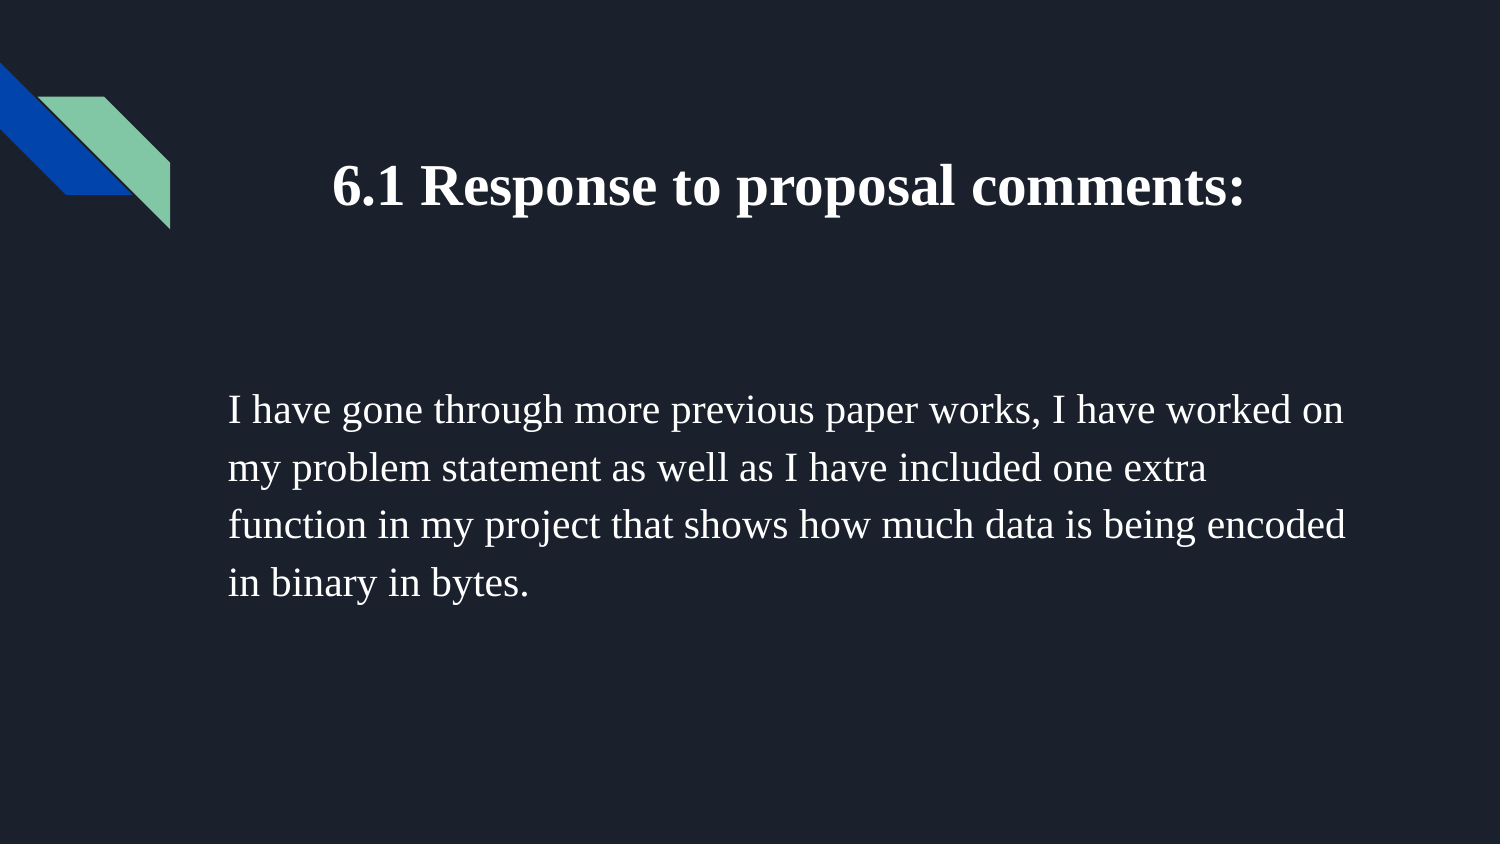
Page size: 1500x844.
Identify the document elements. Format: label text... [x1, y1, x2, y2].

title 6.1 Response to proposal comments: [212, 120, 1368, 271]
list I have gone through more previous paper works, I have worked on my problem statement as well as I have included one extra function in my project that shows how much data is being encoded in binary in bytes. [212, 359, 1368, 735]
